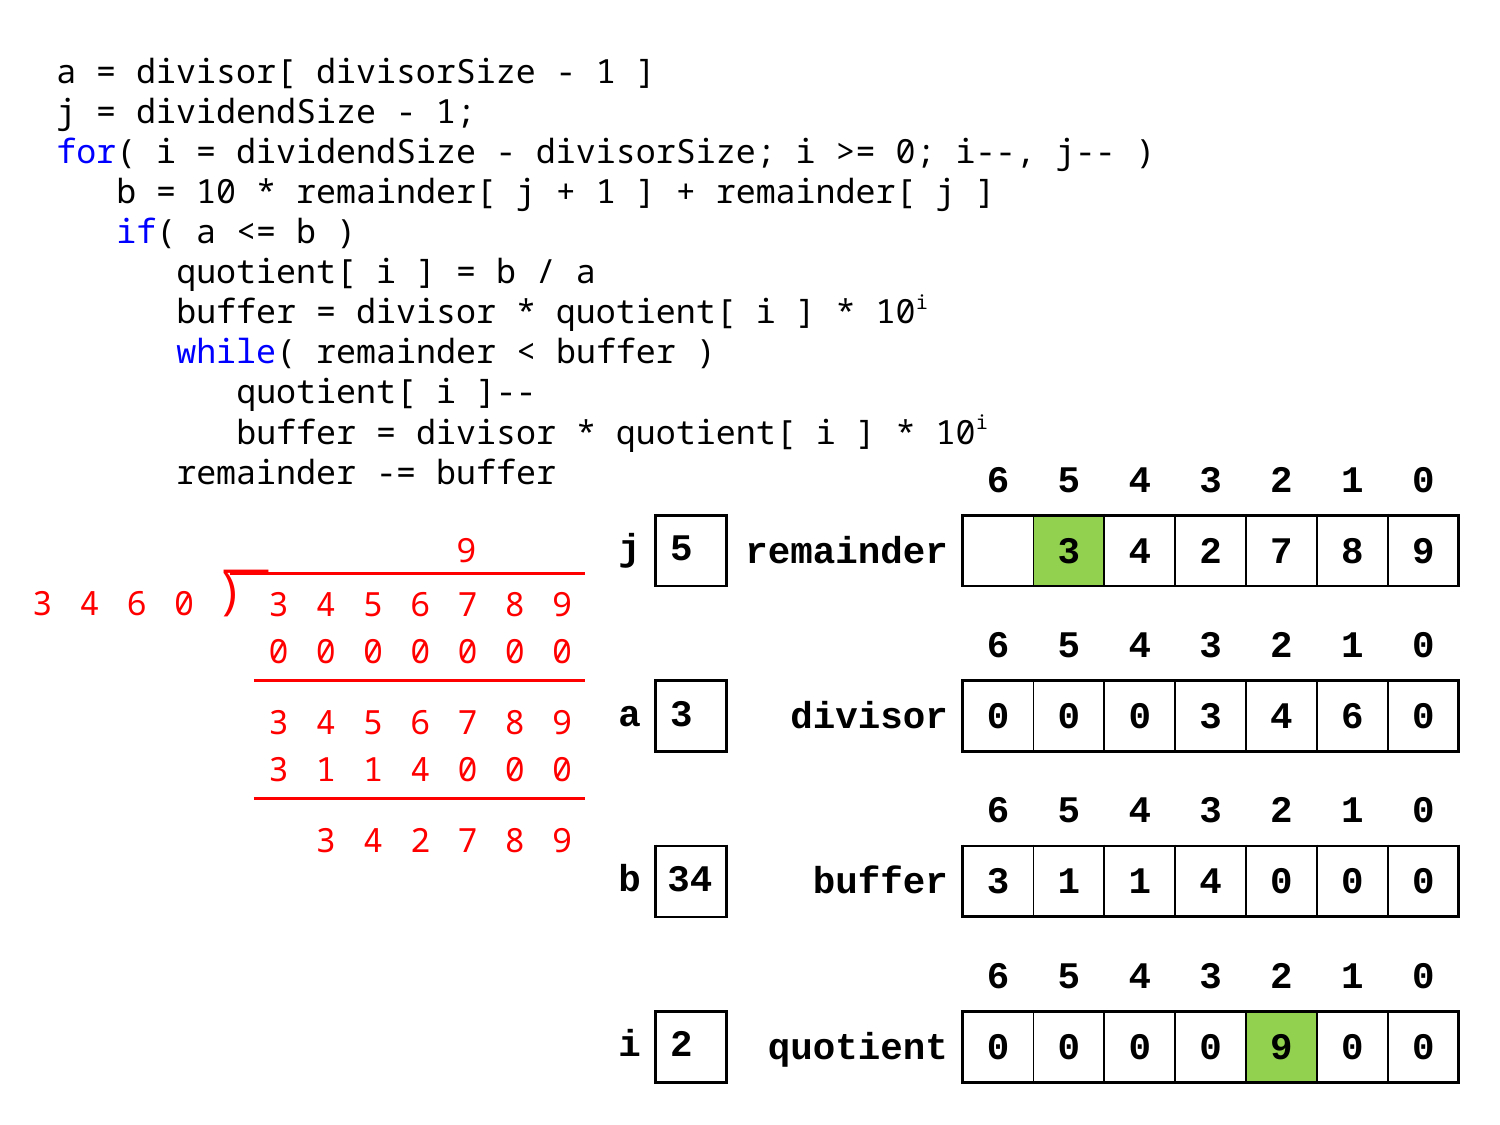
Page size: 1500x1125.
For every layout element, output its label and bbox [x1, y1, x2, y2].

table_cell [964, 682, 1033, 750]
table_cell [1034, 517, 1103, 585]
table_header [254, 681, 654, 797]
table_cell [964, 847, 1033, 915]
table_header [657, 682, 725, 750]
table_cell [1247, 847, 1316, 915]
table_header [657, 847, 725, 916]
table_header [254, 800, 654, 917]
table_header [18, 515, 654, 680]
table_cell [1318, 517, 1387, 585]
table_header [726, 941, 1459, 1011]
table_cell [1034, 682, 1103, 750]
table_header [657, 517, 725, 585]
table_cell [728, 1011, 961, 1082]
table_cell [1176, 517, 1245, 585]
table_cell [1105, 847, 1174, 915]
table_cell [1389, 1013, 1457, 1081]
table_cell [728, 846, 961, 917]
table_cell [1247, 682, 1316, 750]
table_cell [1318, 682, 1387, 750]
table_cell [1318, 1013, 1387, 1081]
table_header [726, 444, 1459, 515]
table_cell [1105, 517, 1174, 585]
table_cell [964, 1013, 1033, 1081]
table_cell [1247, 517, 1316, 585]
table_cell [1034, 847, 1103, 915]
table_cell [1105, 1013, 1174, 1081]
table_cell [1389, 847, 1457, 915]
table_cell [1318, 847, 1387, 915]
table_header [585, 1011, 654, 1082]
table_cell [1176, 847, 1245, 915]
table_header [726, 610, 1459, 681]
table_cell [1176, 1013, 1245, 1081]
table_cell [964, 517, 1033, 585]
table_cell [1176, 682, 1245, 750]
table_cell [1034, 1013, 1103, 1081]
table_cell [728, 515, 961, 586]
table_cell [1105, 682, 1174, 750]
table_cell [1389, 517, 1457, 585]
list [41, 42, 1271, 492]
table_cell [1247, 1013, 1316, 1081]
table_header [726, 775, 1459, 846]
table_cell [728, 681, 961, 751]
table_header [657, 1013, 725, 1081]
table_cell [1389, 682, 1457, 750]
